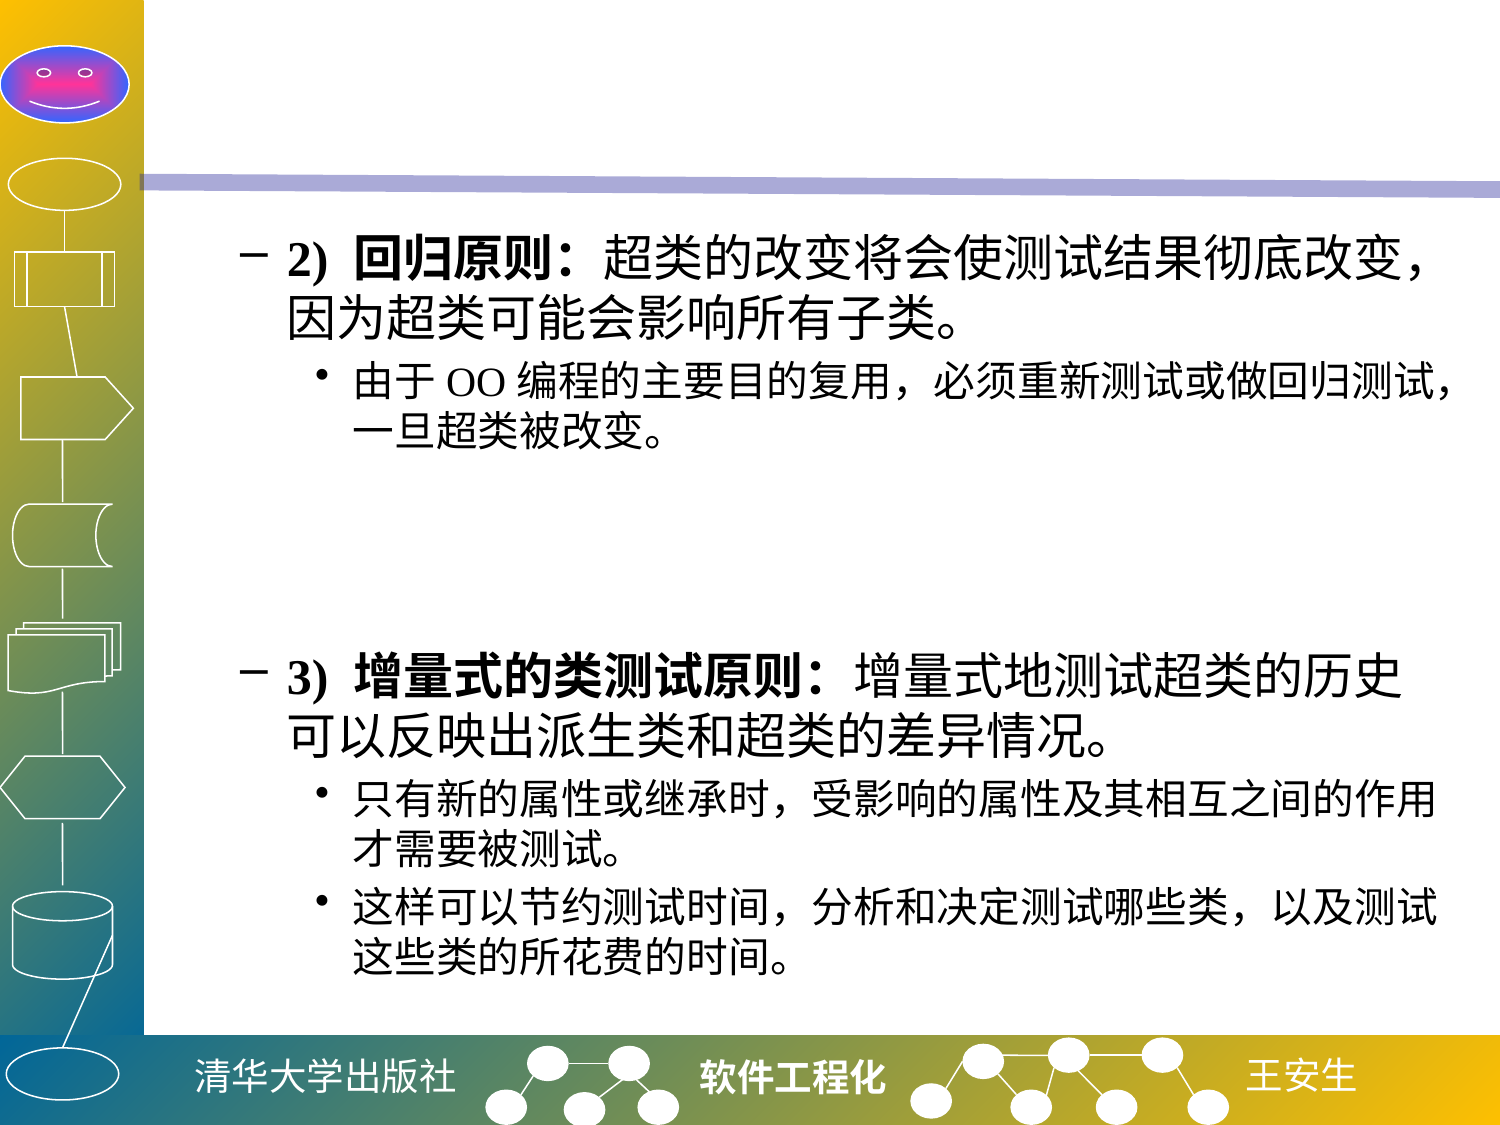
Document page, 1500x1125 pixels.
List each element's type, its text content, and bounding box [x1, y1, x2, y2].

list 2) 回归原则：超类的改变将会使测试结果彻底改变，因为超类可能会影响所有子类。 由于OO编程的主要目的复用，必须重新测试或做回归测试，一旦超类被改变。 3) 增量式的类测试原则：增量式地测试超类的历史可以反映出派生类和超类的差异情况。 只有新的属性或继承时，受影响的属性及其相互之间的作用才需要被测试。 这样可以节约测试时间，分析和决定测试哪些类，以及测试这些类的所花费的时间。 [149, 218, 1463, 1024]
